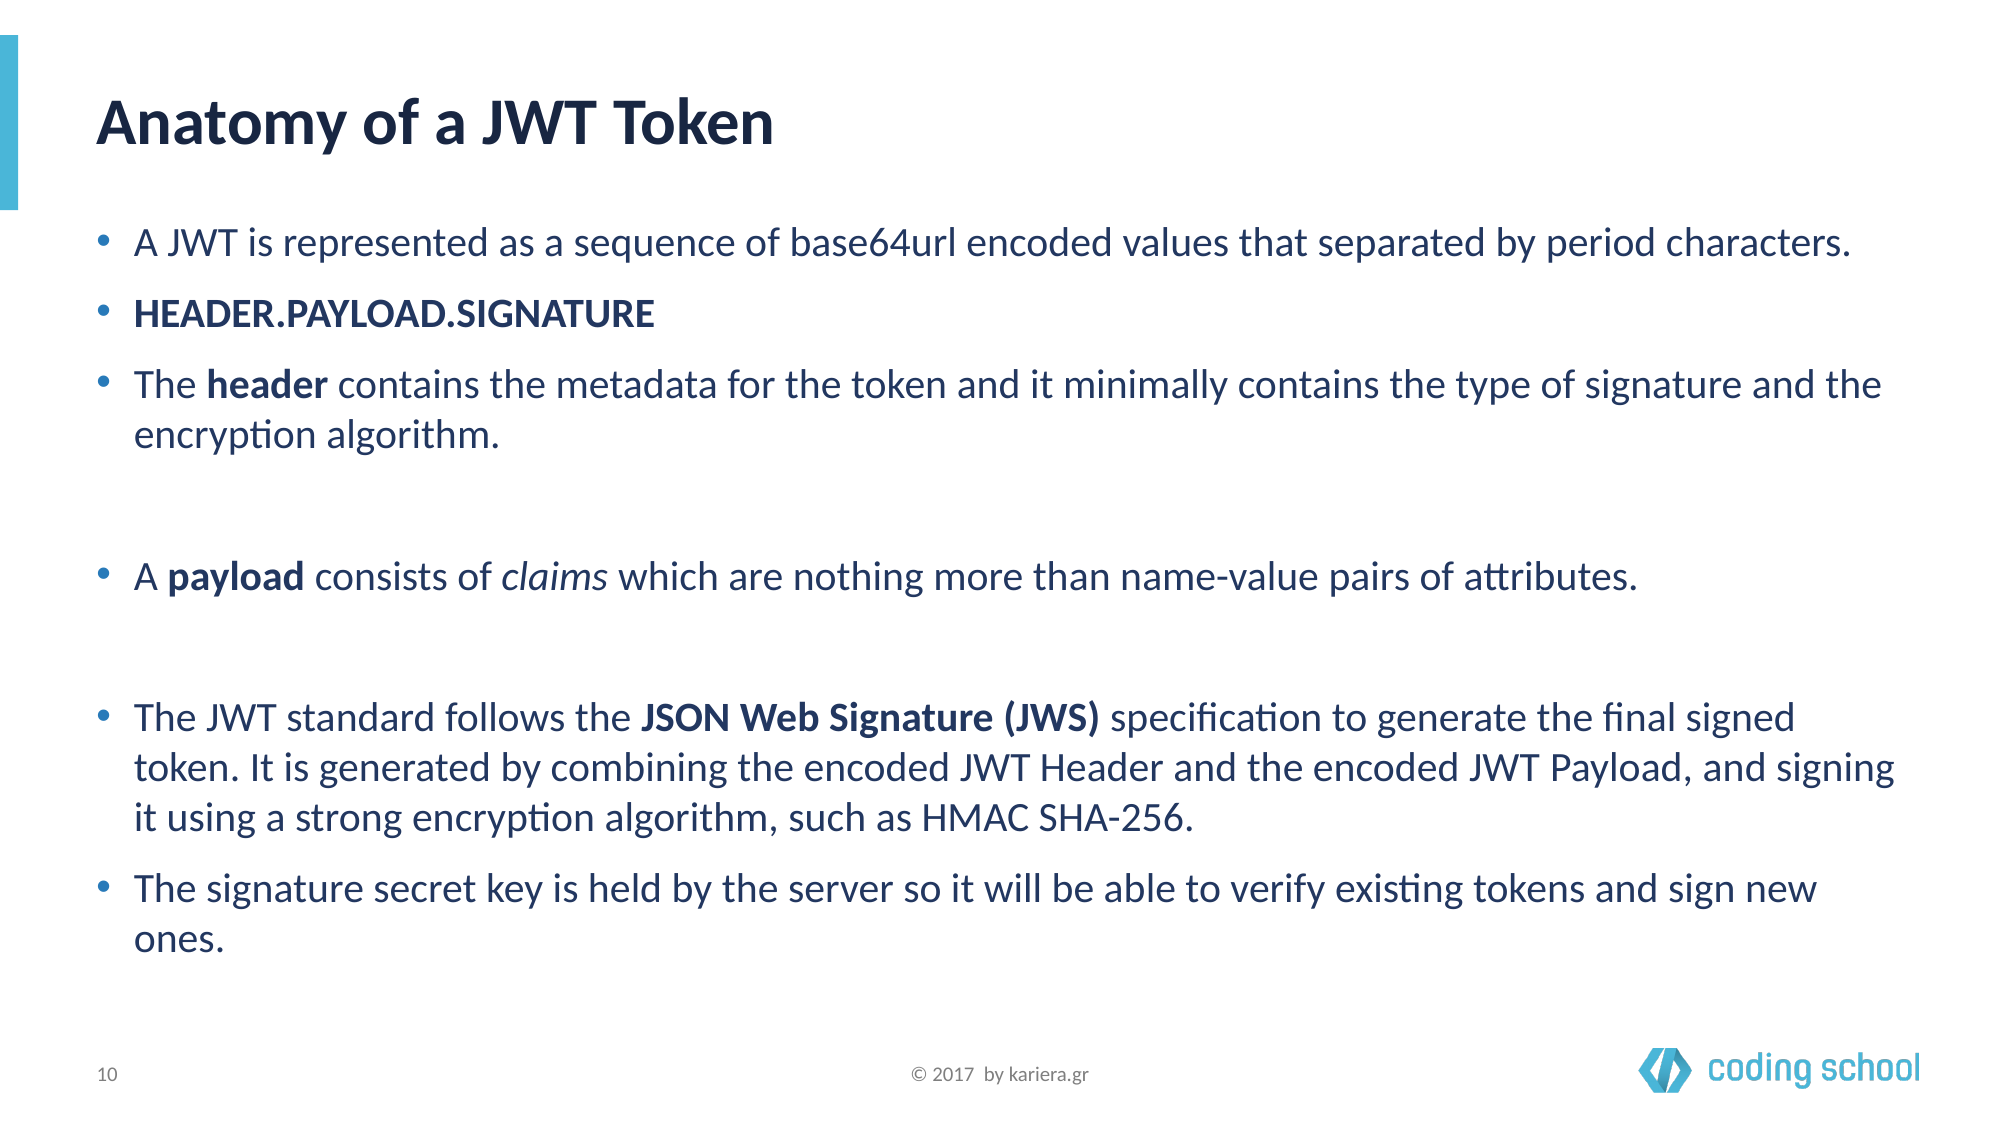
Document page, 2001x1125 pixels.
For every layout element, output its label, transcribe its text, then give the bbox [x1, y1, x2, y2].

title Anatomy of a JWT Token [81, 43, 1919, 203]
footer © 2017 by kariera.gr [662, 1042, 1338, 1103]
list A JWT is represented as a sequence of base64url encoded values that separated by period characters. HEADER.PAYLOAD.SIGNATURE The header contains the metadata for the token and it minimally contains the type of signature and the encryption algorithm. A payload consists of claims which are nothing more than name-value pairs of attributes. The JWT standard follows the JSON Web Signature (JWS) specification to generate the final signed token. It is generated by combining the encoded JWT Header and the encoded JWT Payload, and signing it using a strong encryption algorithm, such as HMAC SHA-256. The signature secret key is held by the server so it will be able to verify existing tokens and sign new ones. [81, 207, 1919, 1013]
slide_number ‹#› [81, 1042, 532, 1103]
picture [1638, 1048, 1919, 1093]
